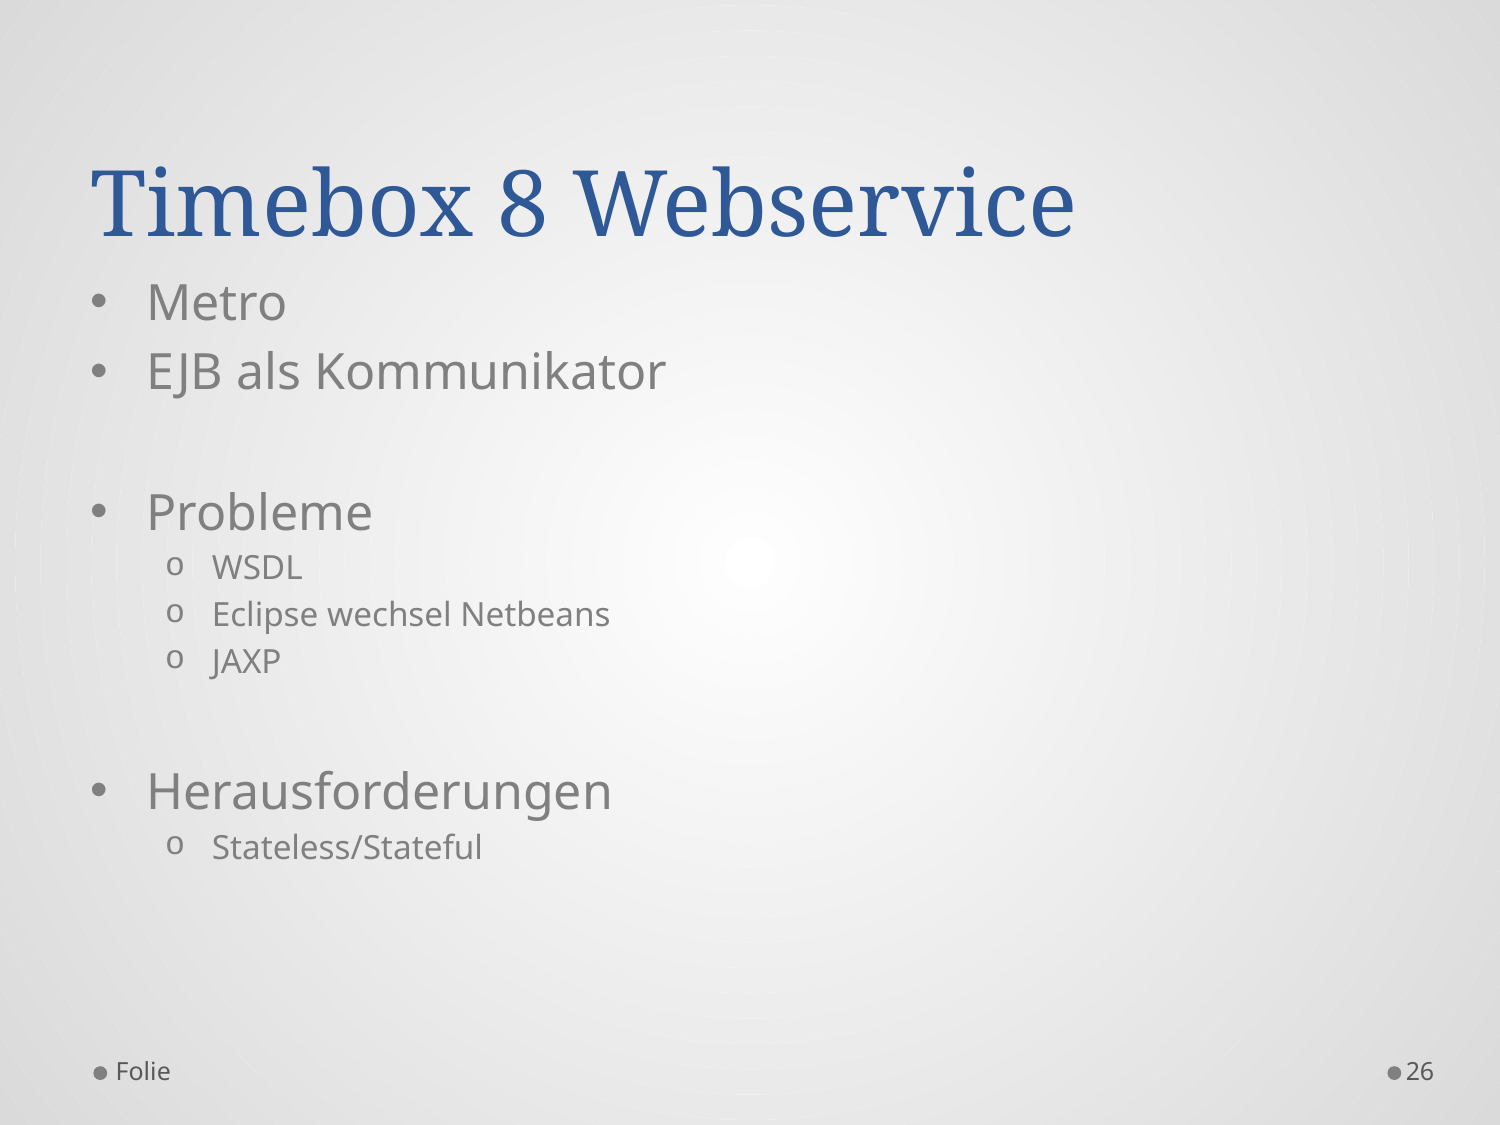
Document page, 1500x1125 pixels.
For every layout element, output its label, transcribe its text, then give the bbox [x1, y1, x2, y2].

slide_number 26 [1401, 1042, 1494, 1103]
footer Folie [108, 1042, 576, 1103]
list Metro EJB als Kommunikator Probleme WSDL Eclipse wechsel Netbeans JAXP Herausforderungen Stateless/Stateful [75, 262, 1425, 1005]
title Timebox 8 Webservice [75, 0, 1425, 262]
